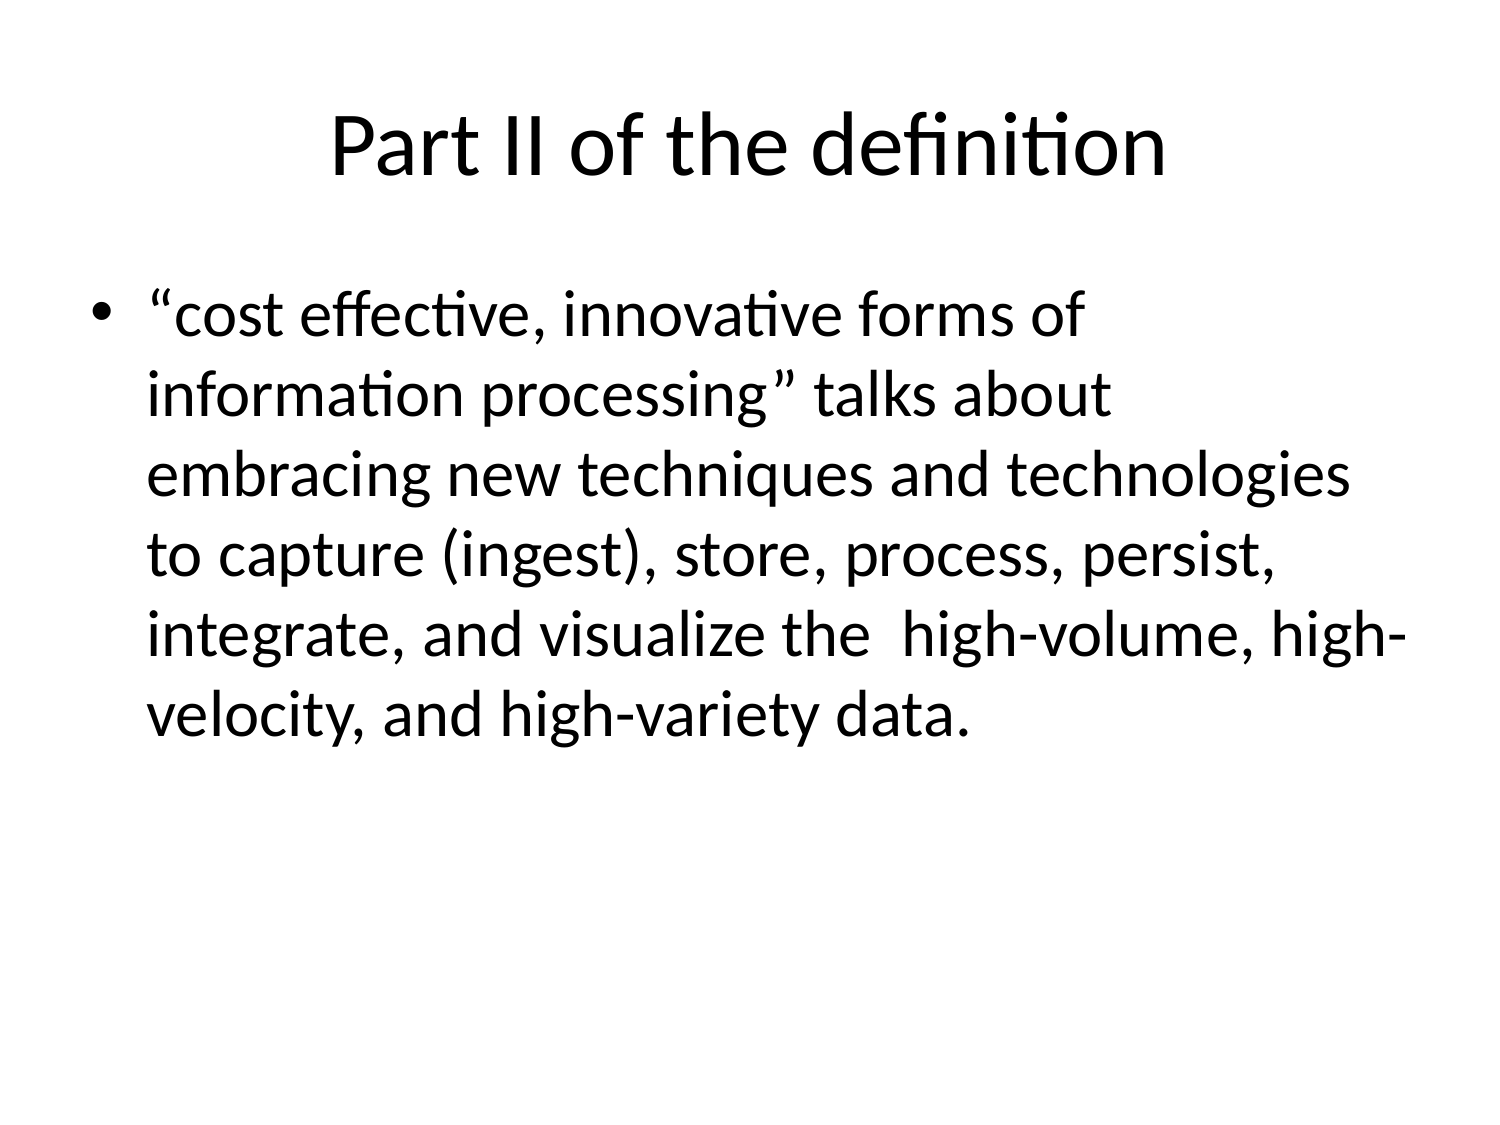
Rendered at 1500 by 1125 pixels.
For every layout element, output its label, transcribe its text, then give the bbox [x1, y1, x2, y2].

title Part II of the definition [75, 45, 1425, 233]
list “cost effective, innovative forms of information processing” talks about embracing new techniques and technologies to capture (ingest), store, process, persist, integrate, and visualize the high-volume, high-velocity, and high-variety data. [75, 262, 1425, 1005]
